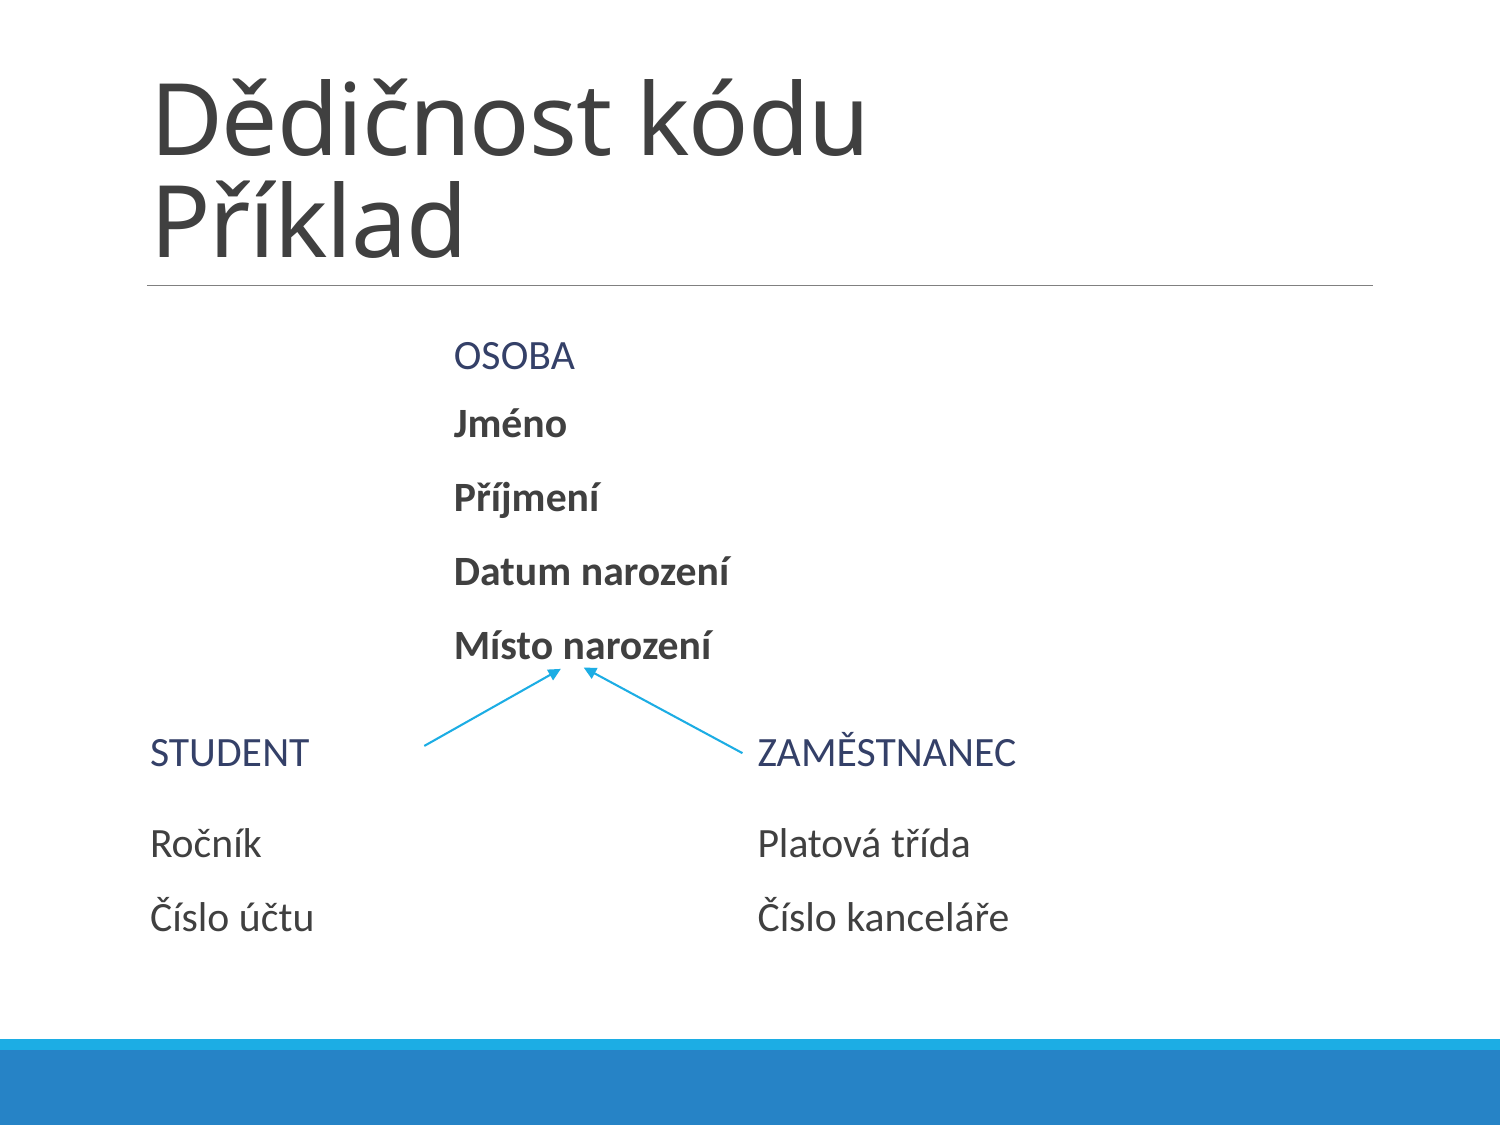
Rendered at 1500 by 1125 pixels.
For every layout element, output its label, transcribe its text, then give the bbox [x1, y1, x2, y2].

list Platová třída Číslo kanceláře [742, 813, 1350, 956]
list Ročník Číslo účtu [135, 813, 743, 960]
text_box Osoba [438, 295, 1047, 417]
text_box Jméno Příjmení Datum narození Místo narození [438, 417, 1047, 721]
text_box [423, 668, 562, 747]
list Student [135, 692, 742, 813]
title Dědičnost kódu Příklad [135, 47, 1373, 285]
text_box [583, 666, 743, 754]
list Zaměstnanec [742, 692, 1350, 813]
